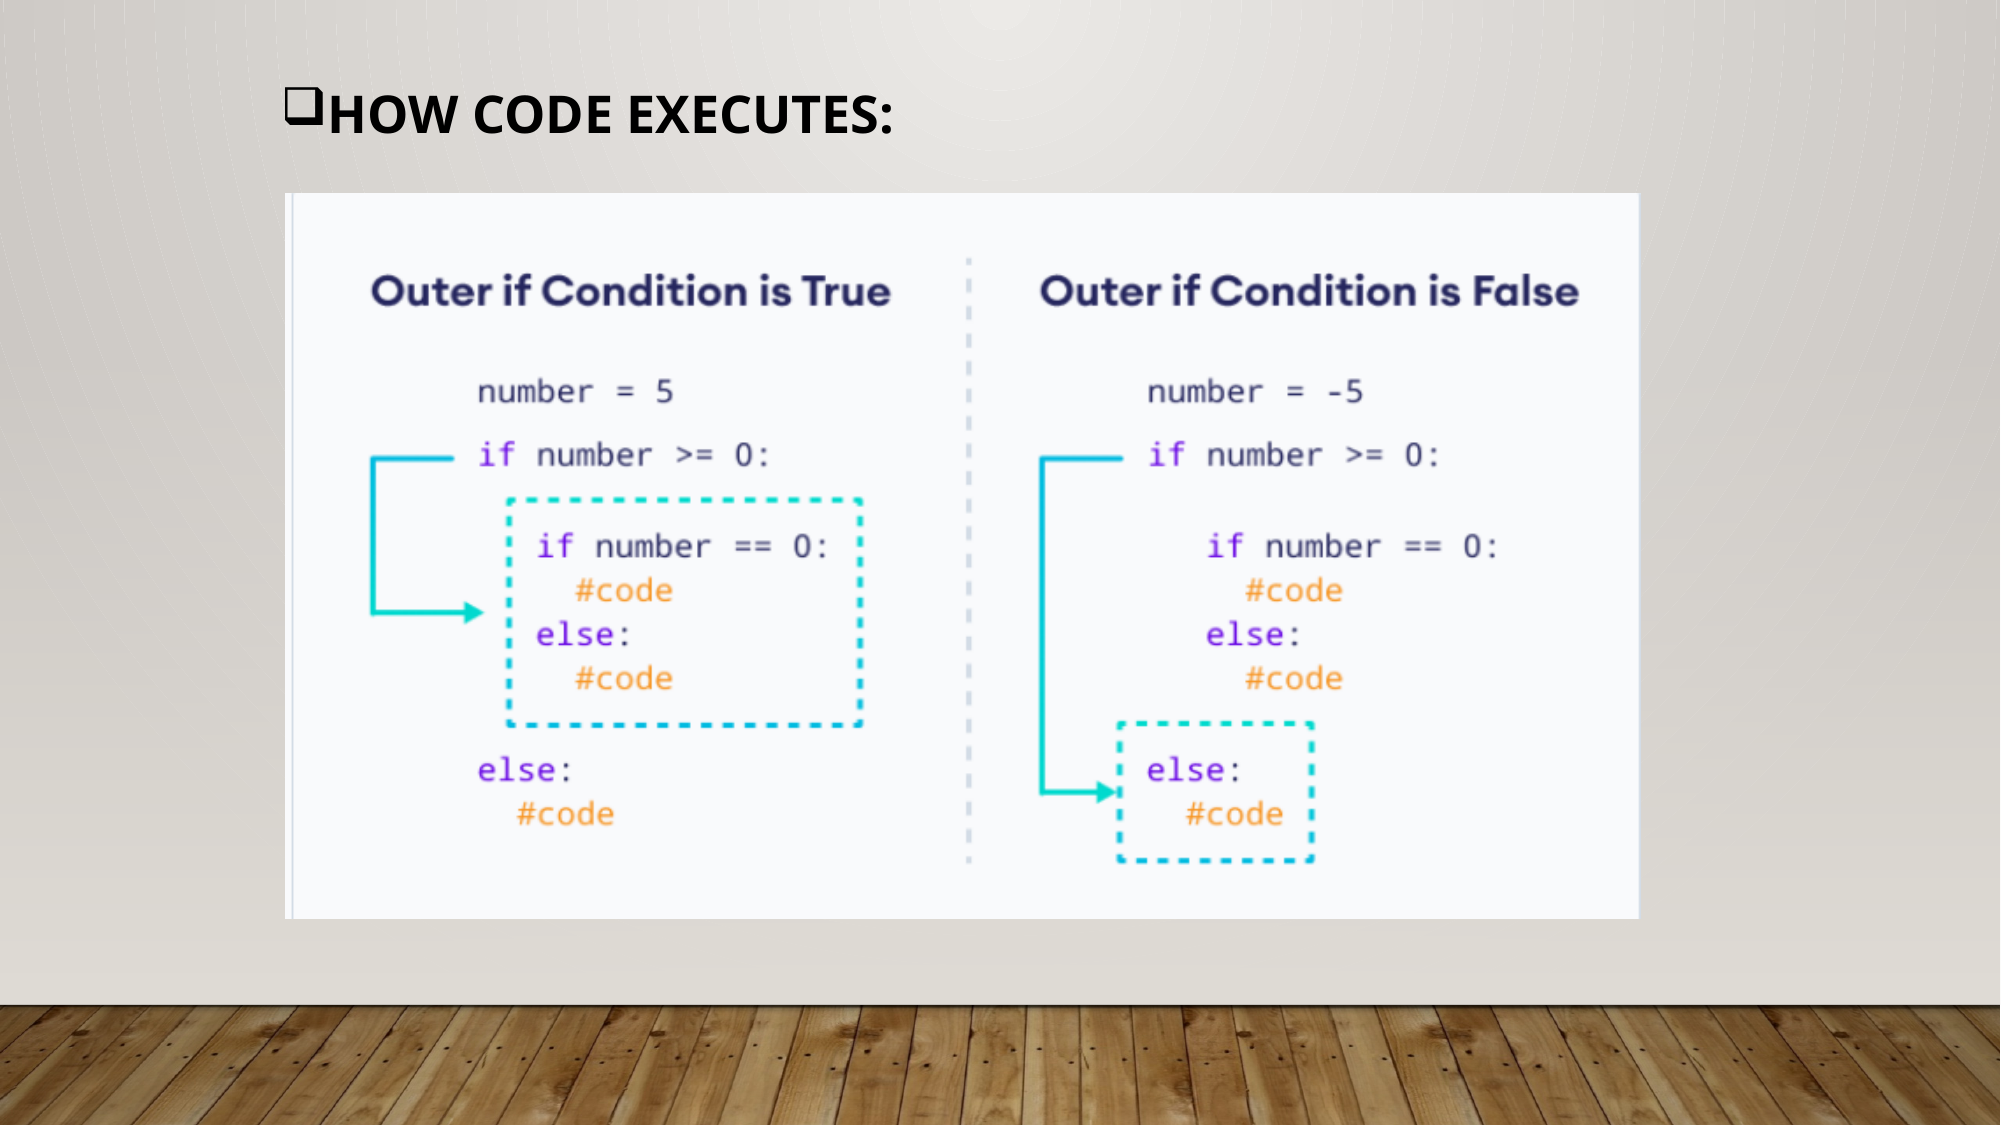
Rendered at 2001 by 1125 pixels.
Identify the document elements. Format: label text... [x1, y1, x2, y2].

picture [284, 192, 1641, 920]
text_box HOW CODE EXECUTES: [266, 74, 1665, 152]
picture [0, 1005, 2000, 1125]
